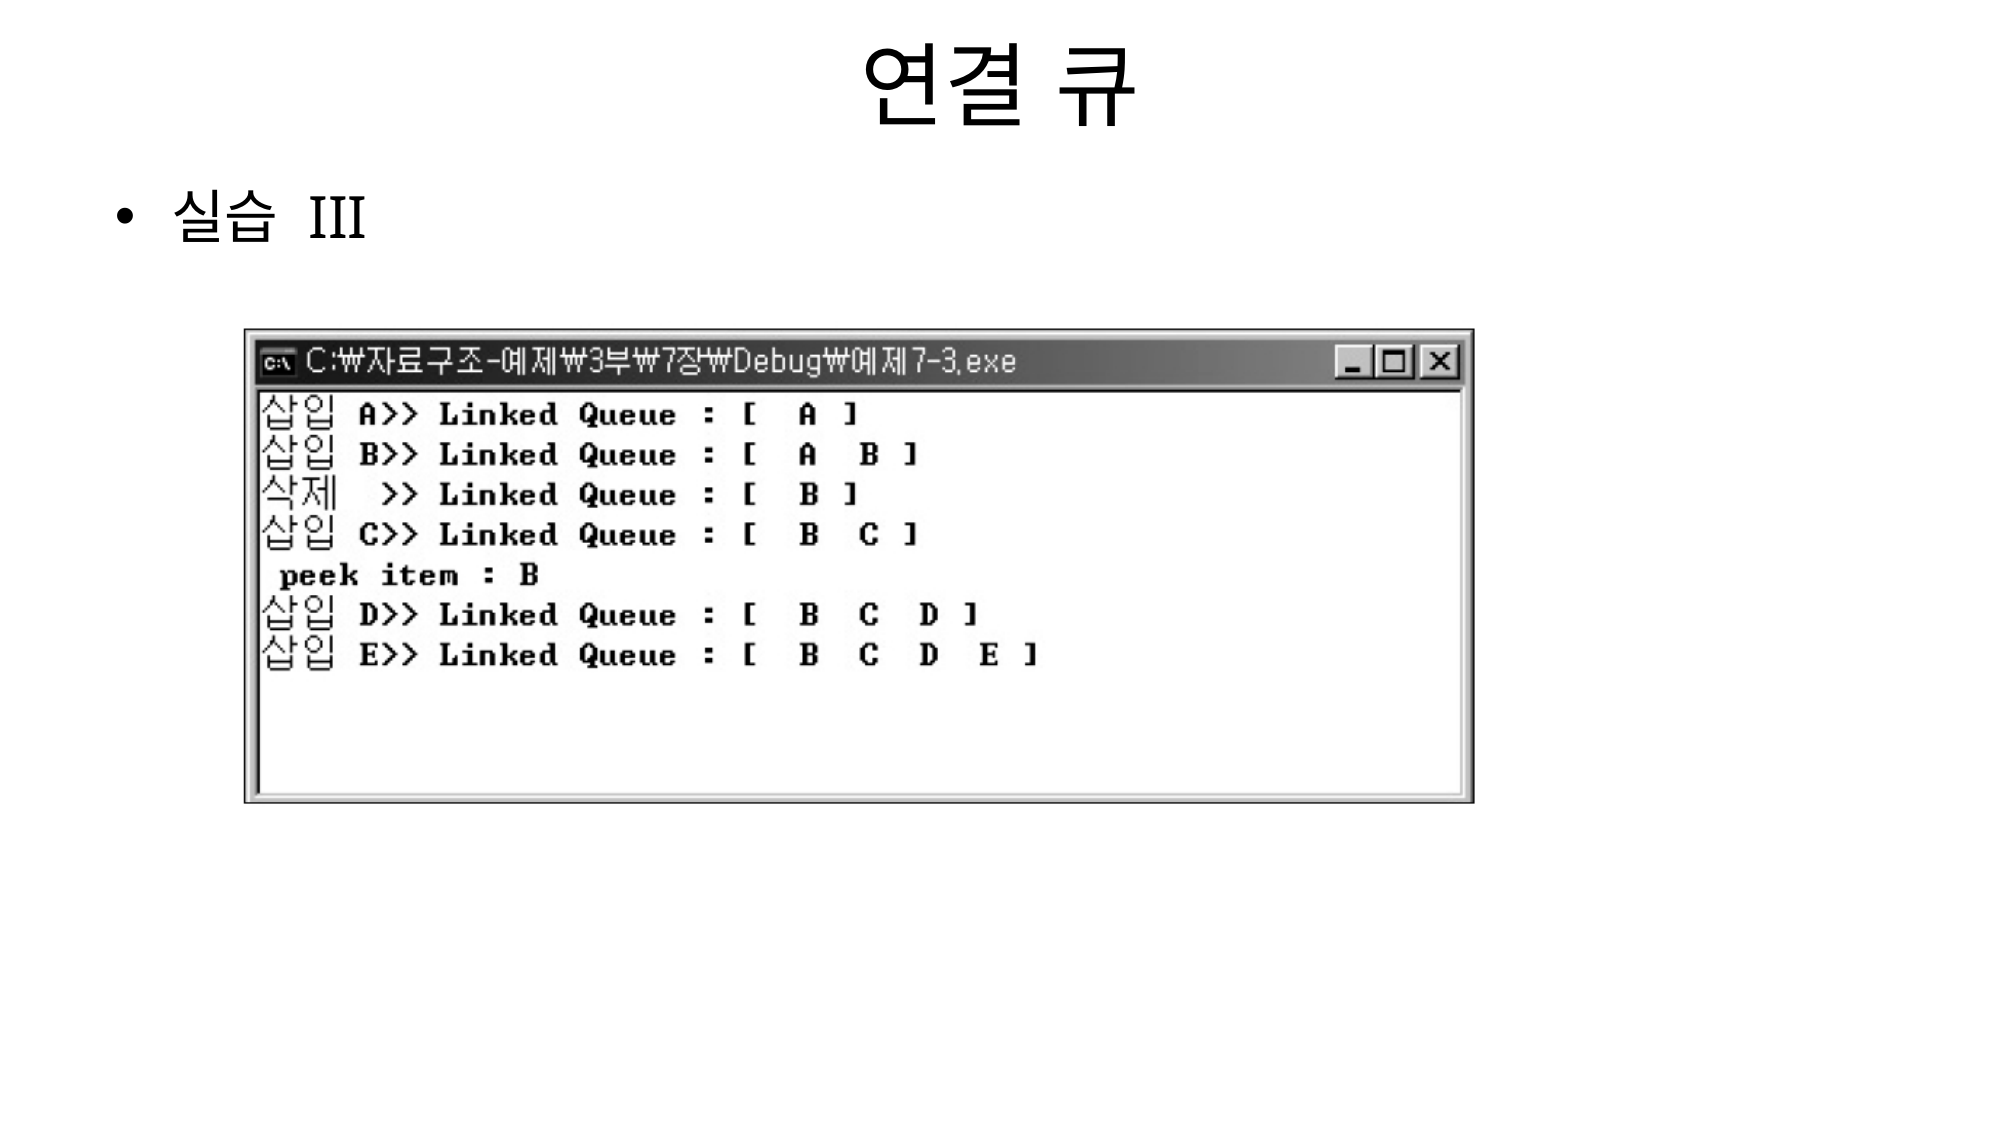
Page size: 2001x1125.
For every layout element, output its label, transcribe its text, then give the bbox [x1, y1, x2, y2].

list 실습 III [99, 172, 1900, 1024]
picture [231, 320, 1485, 817]
title 연결 큐 [99, 19, 1900, 147]
